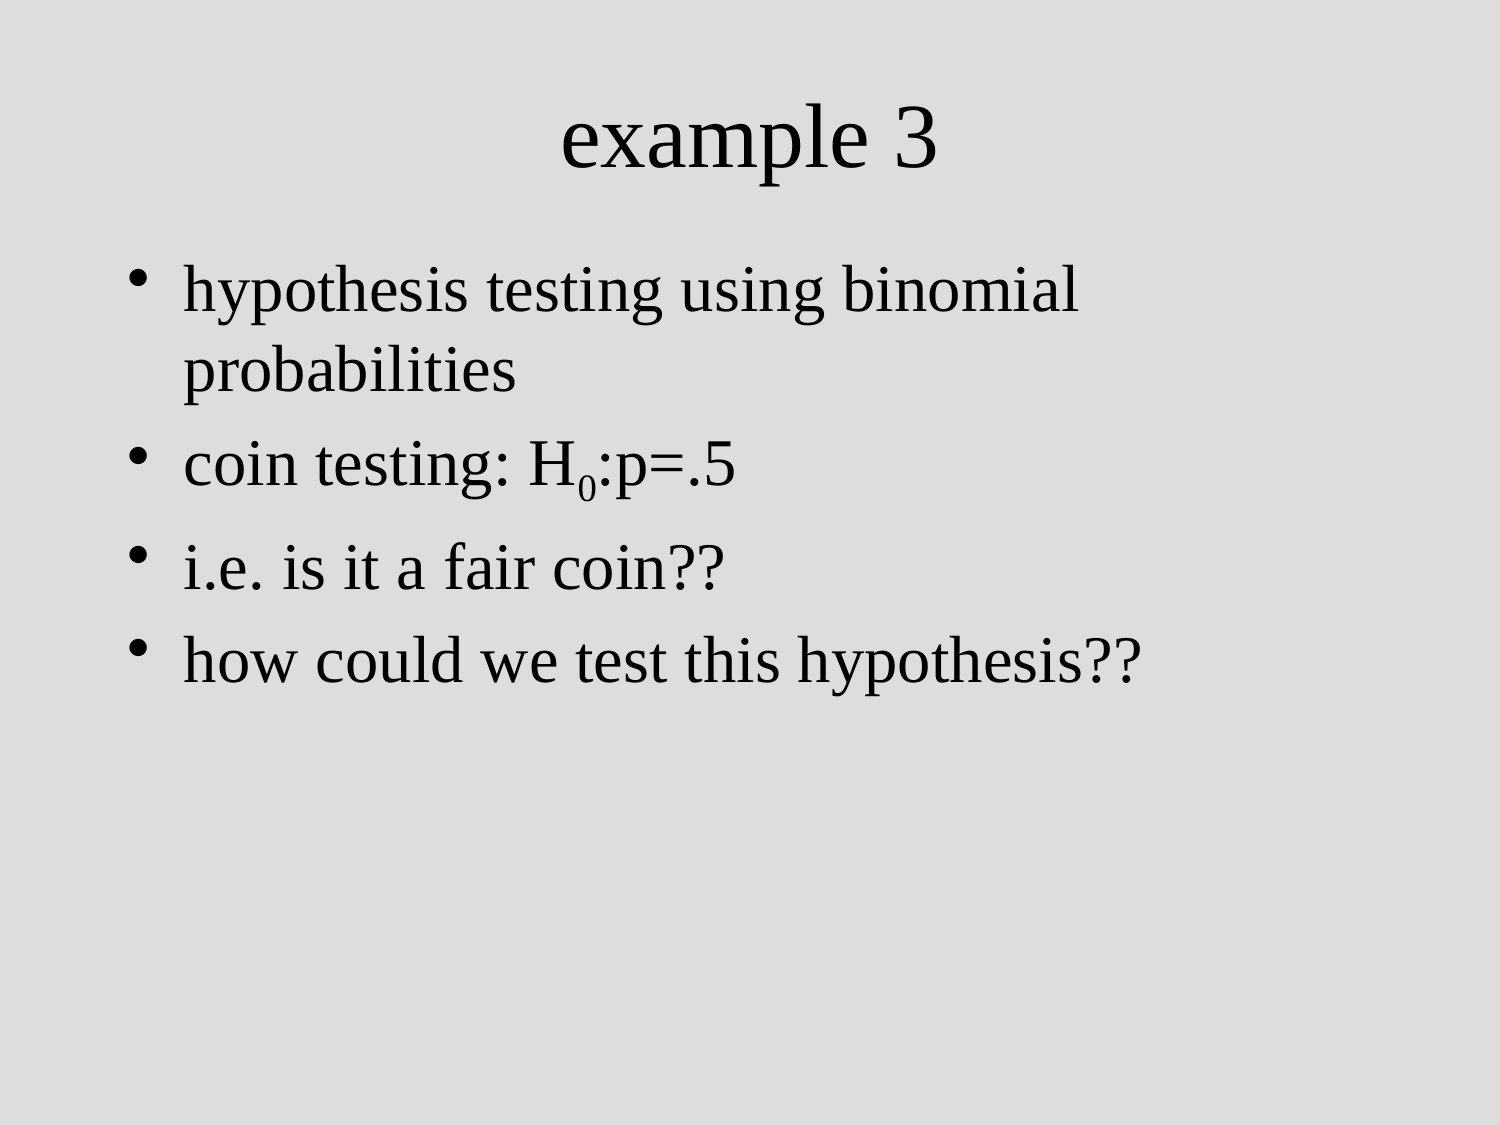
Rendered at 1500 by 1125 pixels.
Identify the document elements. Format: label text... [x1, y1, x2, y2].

title example 3 [112, 37, 1388, 225]
list hypothesis testing using binomial probabilities coin testing: H0:p=.5 i.e. is it a fair coin?? how could we test this hypothesis?? [112, 237, 1388, 1000]
